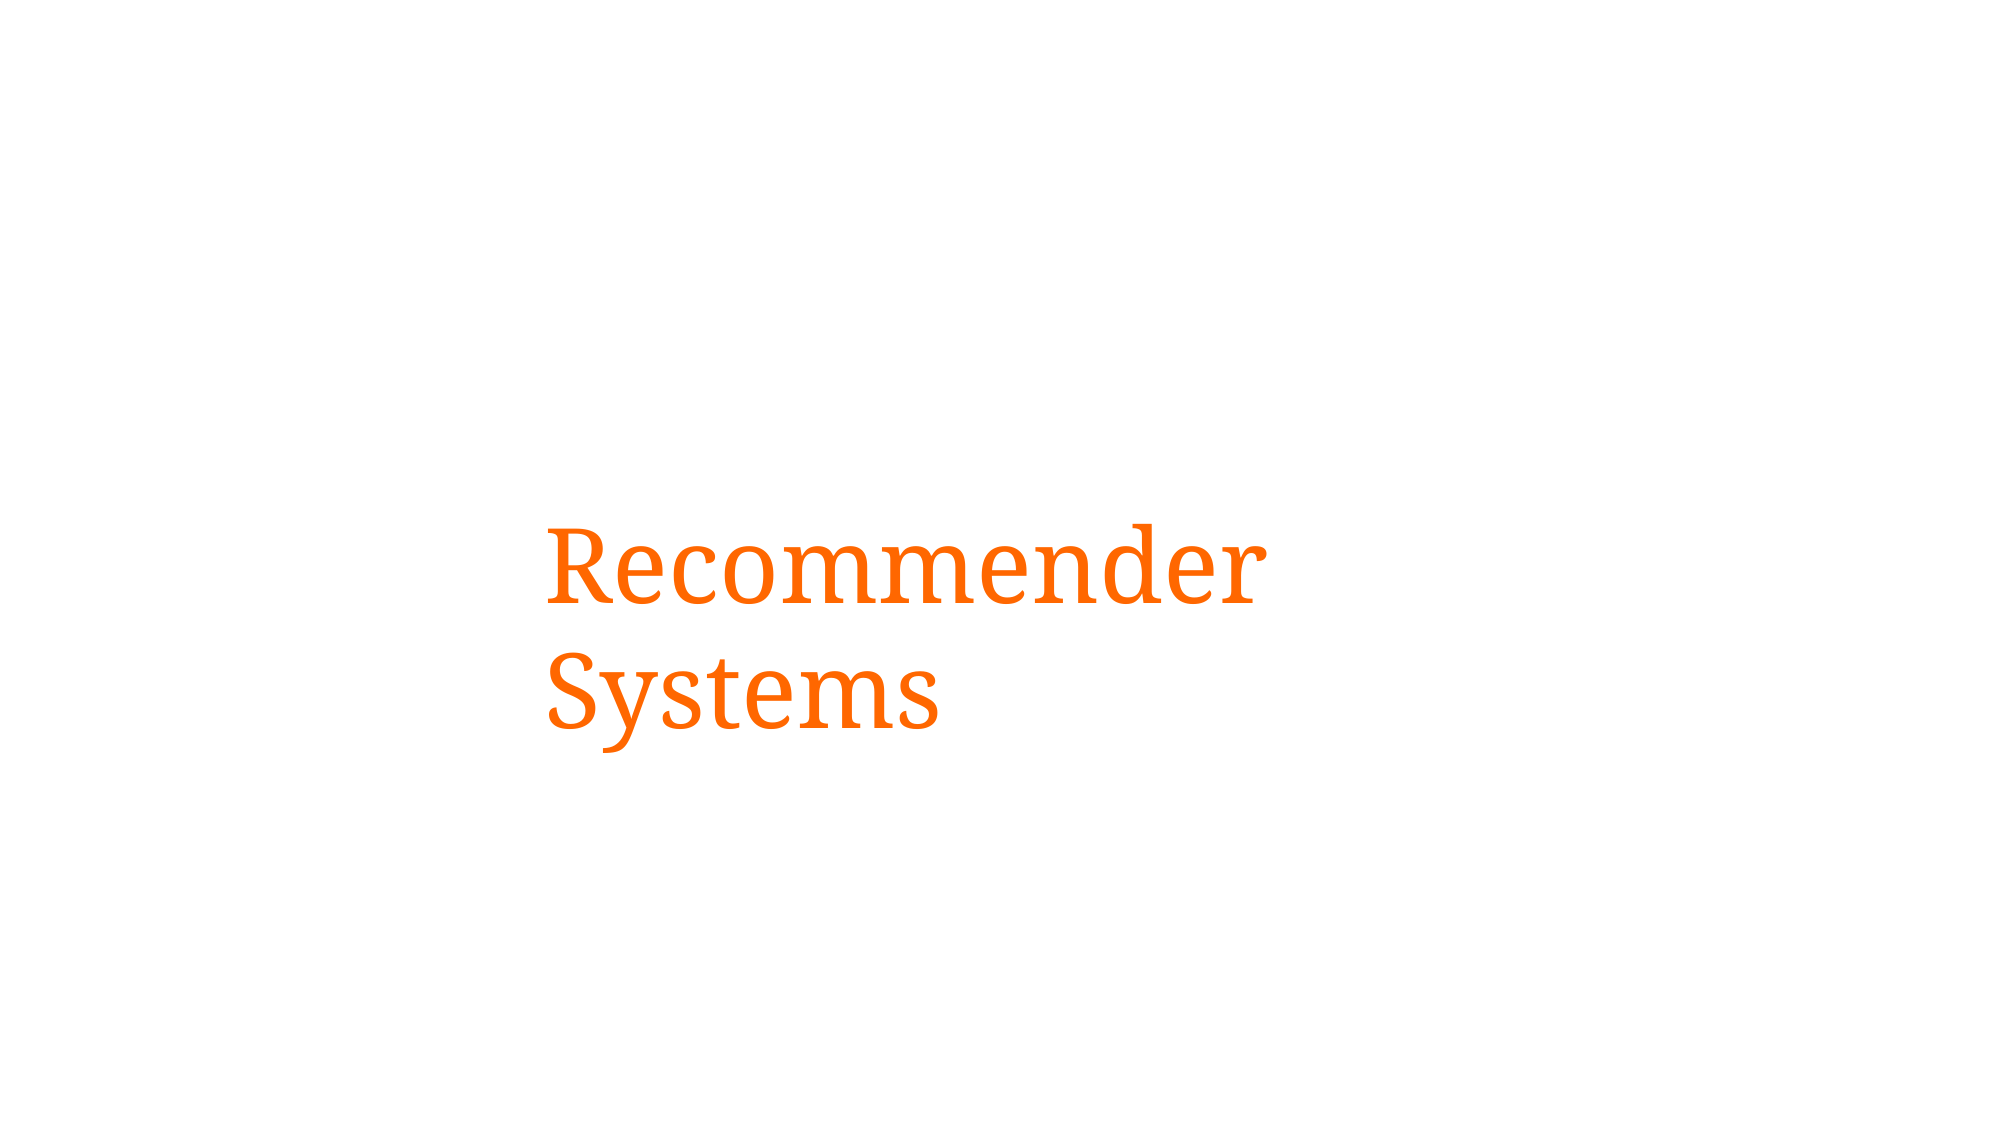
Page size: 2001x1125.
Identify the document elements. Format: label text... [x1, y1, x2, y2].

text_box Recommender Systems [529, 491, 1535, 757]
